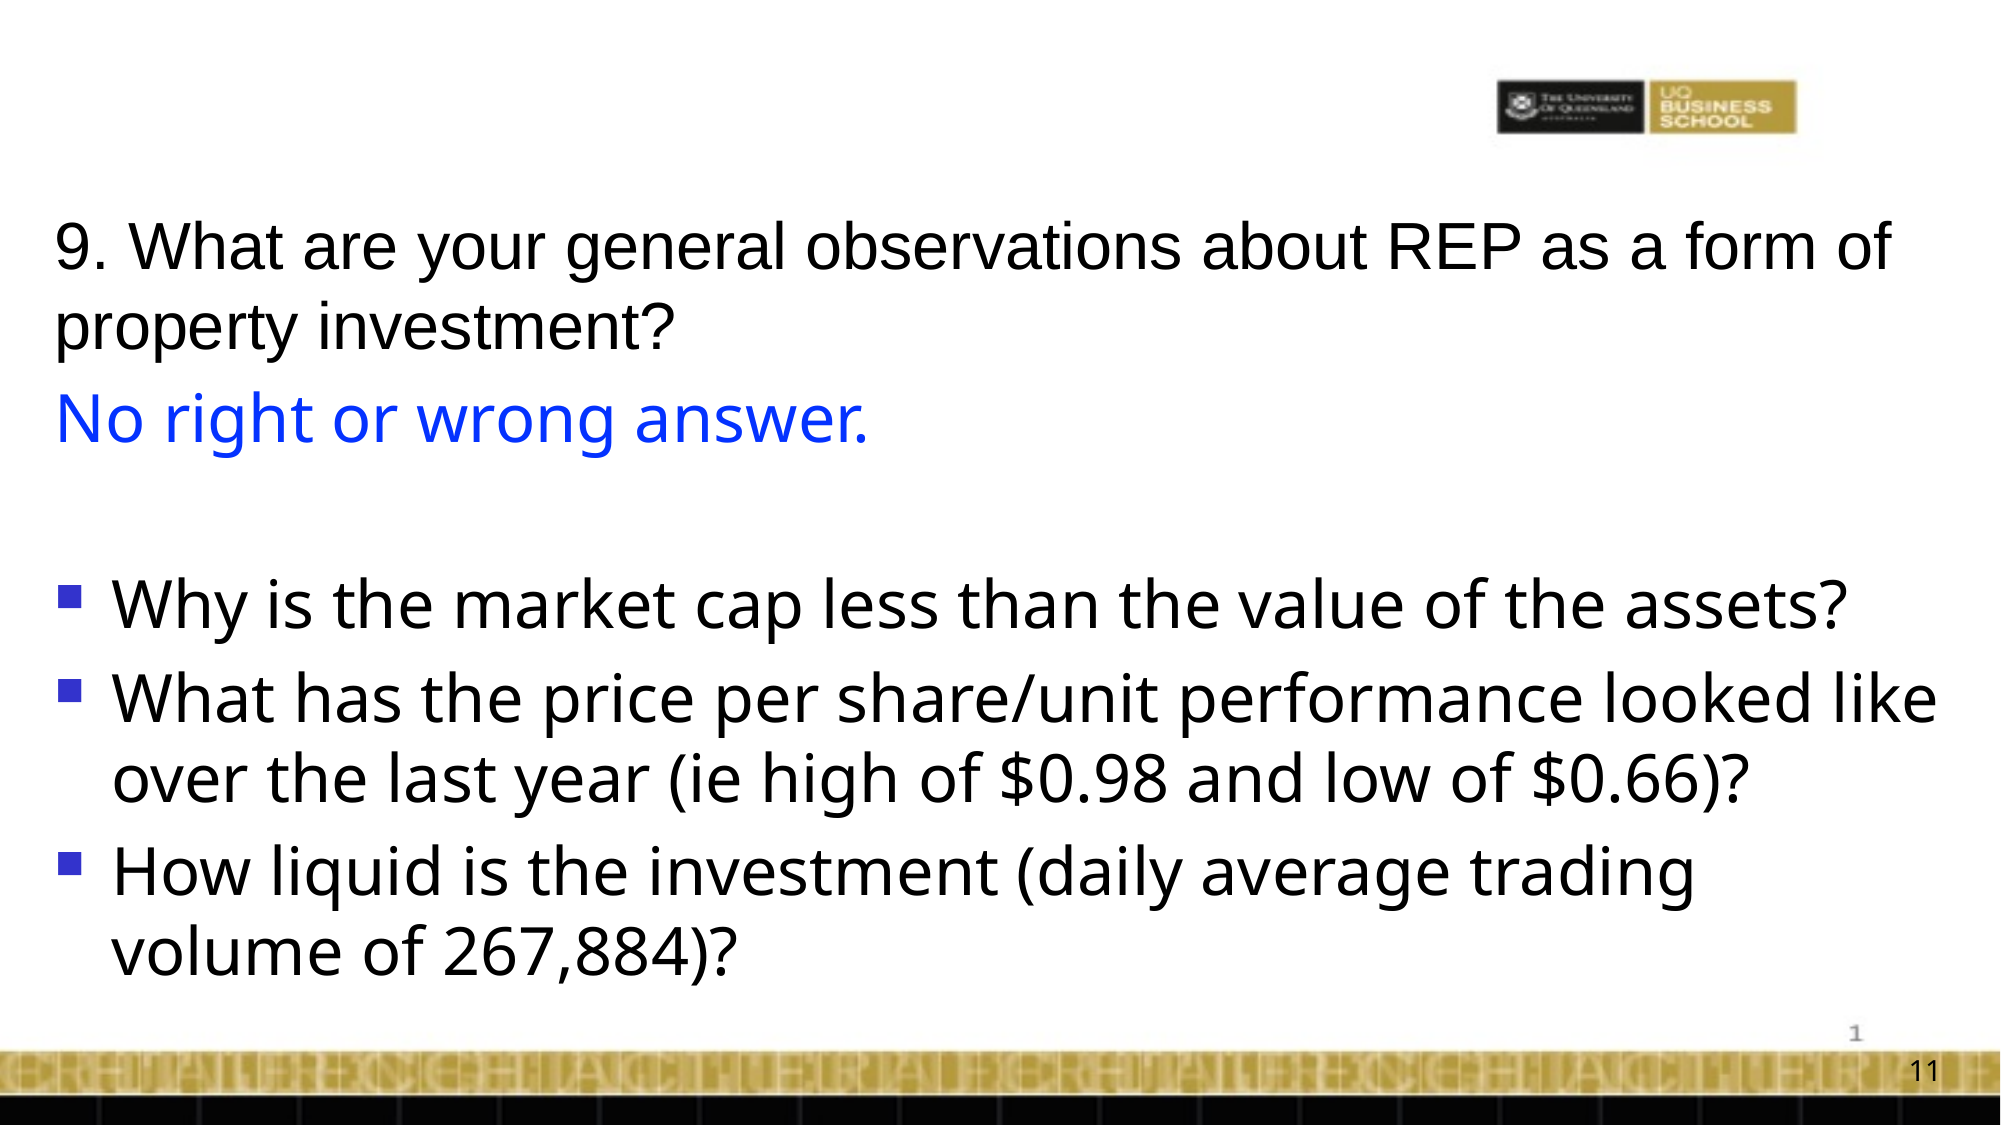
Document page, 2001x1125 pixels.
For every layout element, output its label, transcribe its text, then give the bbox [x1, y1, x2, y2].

list 9. What are your general observations about REP as a form of property investment? No right or wrong answer. Why is the market cap less than the value of the assets? What has the price per share/unit performance looked like over the last year (ie high of $0.98 and low of $0.66)? How liquid is the investment (daily average trading volume of 267,884)? [39, 195, 1959, 1006]
picture [0, 0, 2001, 1125]
slide_number 11 [1540, 1024, 1957, 1100]
